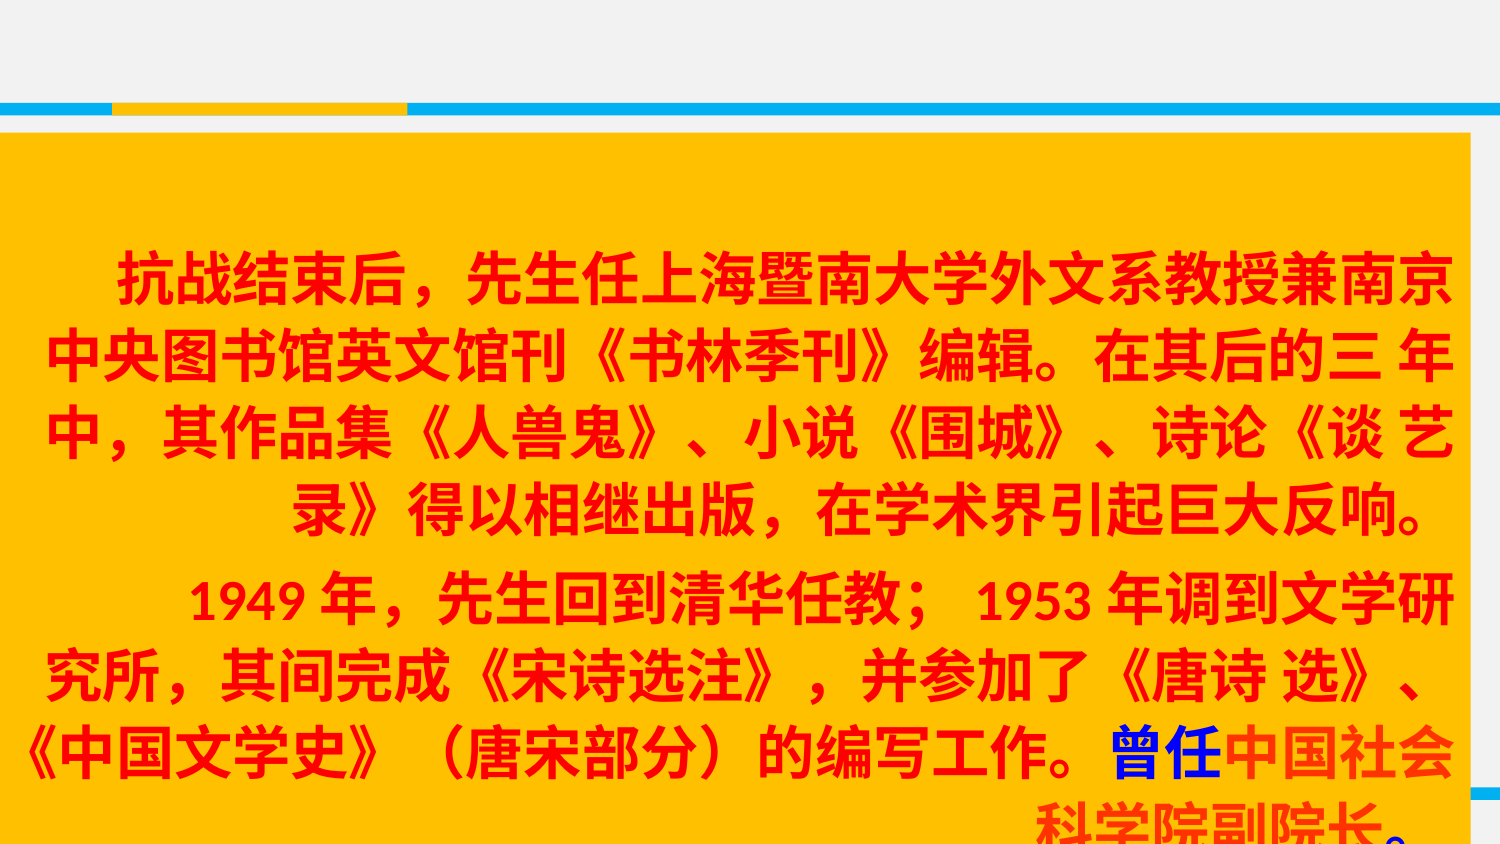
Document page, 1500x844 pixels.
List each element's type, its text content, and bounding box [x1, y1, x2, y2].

list 抗战结束后，先生任上海暨南大学外文系教授兼南京中央图书馆英文馆刊《书林季刊》编辑。在其后的三 年中，其作品集《人兽鬼》、小说《围城》、诗论《谈 艺录》得以相继出版，在学术界引起巨大反响。 1949年，先生回到清华任教；1953年调到文学研究所，其间完成《宋诗选注》，并参加了《唐诗 选》、《中国文学史》（唐宋部分）的编写工作。曾任中国社会科学院副院长。 [0, 132, 1471, 844]
